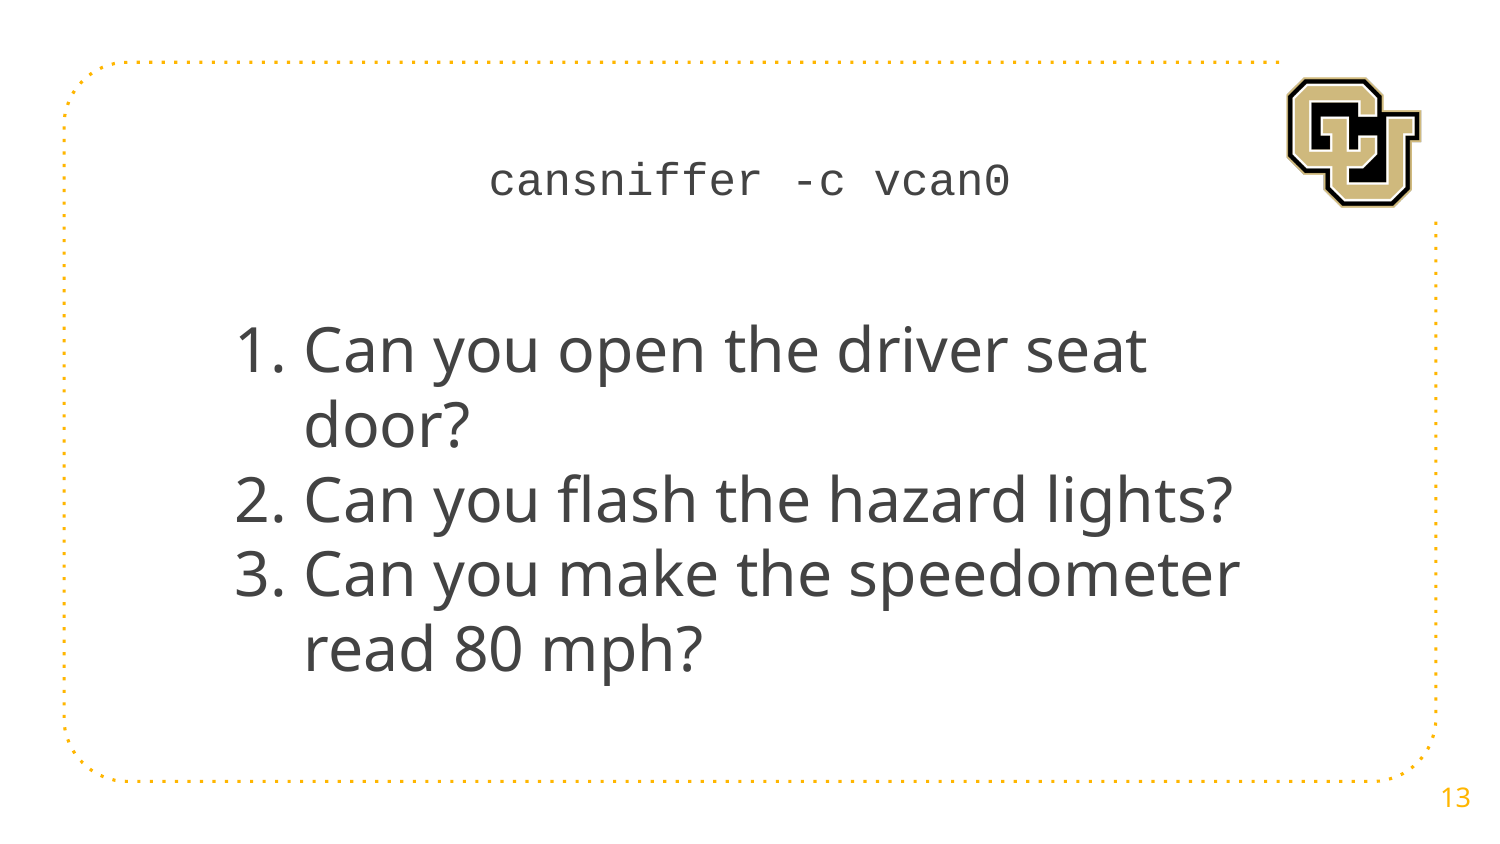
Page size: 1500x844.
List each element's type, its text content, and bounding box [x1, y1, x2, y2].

slide_number ‹#› [1411, 753, 1500, 844]
title Can you open the driver seat door? Can you flash the hazard lights? Can you make the speedometer read 80 mph? [213, 294, 1287, 720]
picture [1286, 77, 1428, 209]
title cansniffer -c vcan0 [296, 134, 1204, 253]
